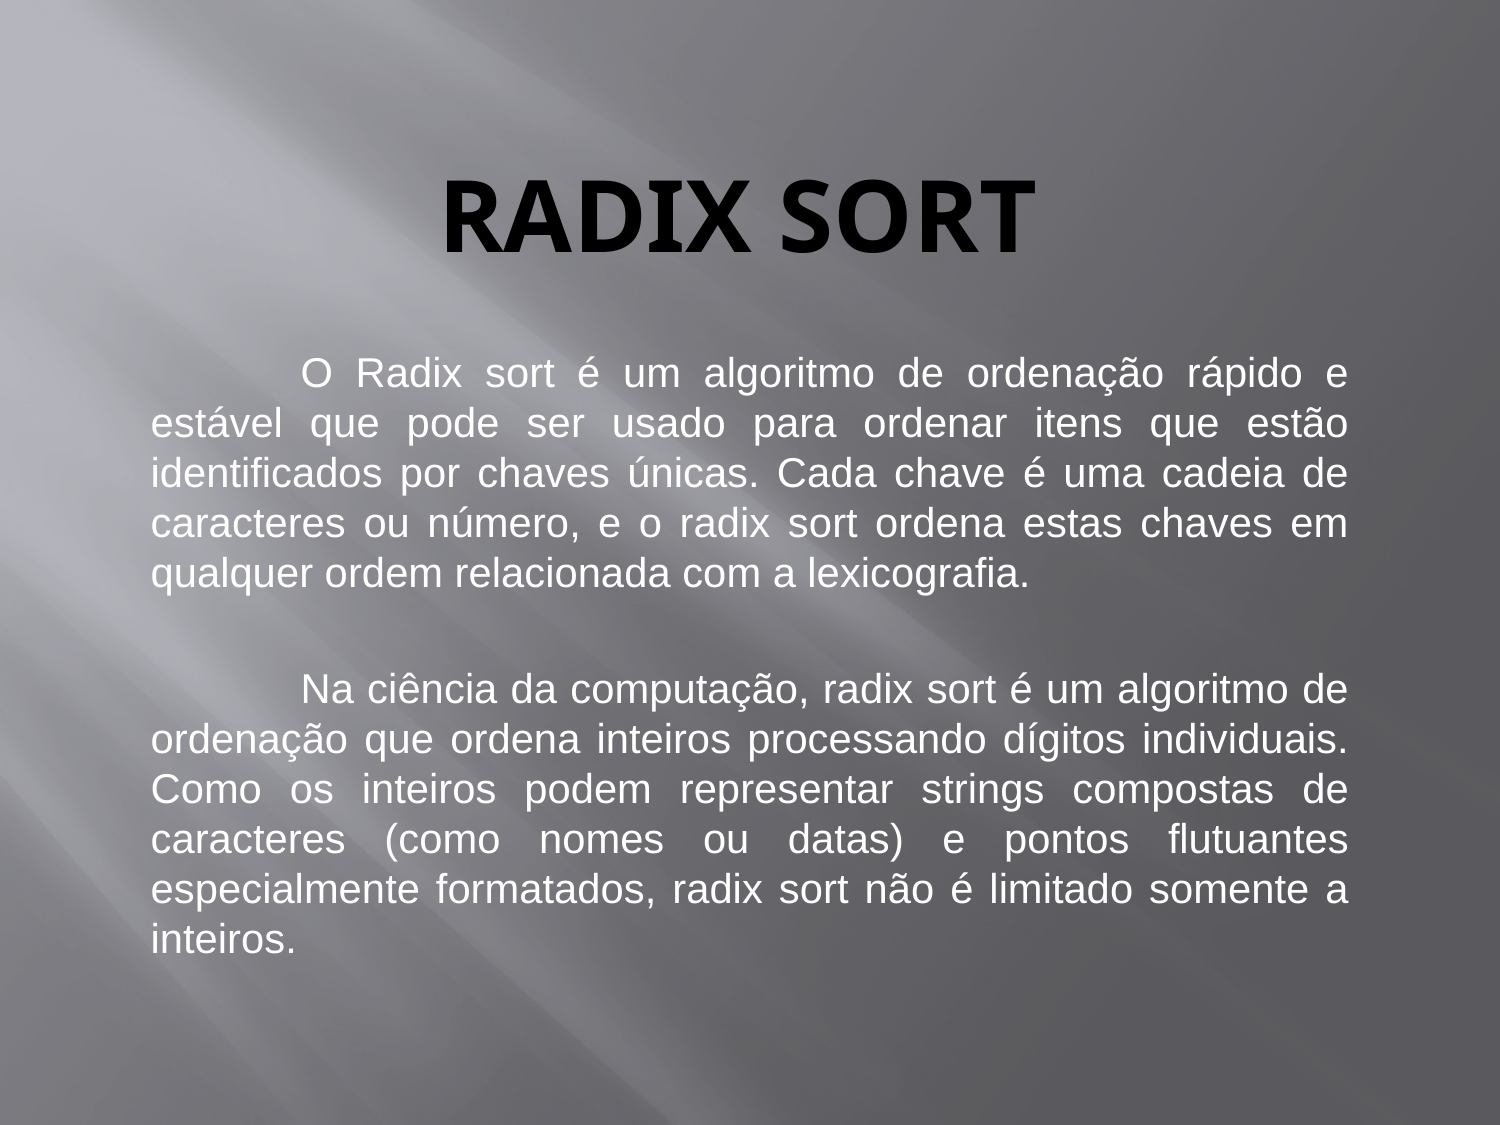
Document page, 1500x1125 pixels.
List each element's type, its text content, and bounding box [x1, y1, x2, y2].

subtitle O Radix sort é um algoritmo de ordenação rápido e estável que pode ser usado para ordenar itens que estão identificados por chaves únicas. Cada chave é uma cadeia de caracteres ou número, e o radix sort ordena estas chaves em qualquer ordem relacionada com a lexicografia. Na ciência da computação, radix sort é um algoritmo de ordenação que ordena inteiros processando dígitos individuais. Como os inteiros podem representar strings compostas de caracteres (como nomes ou datas) e pontos flutuantes especialmente formatados, radix sort não é limitado somente a inteiros. [135, 338, 1365, 976]
title Radix Sort [100, 30, 1376, 273]
